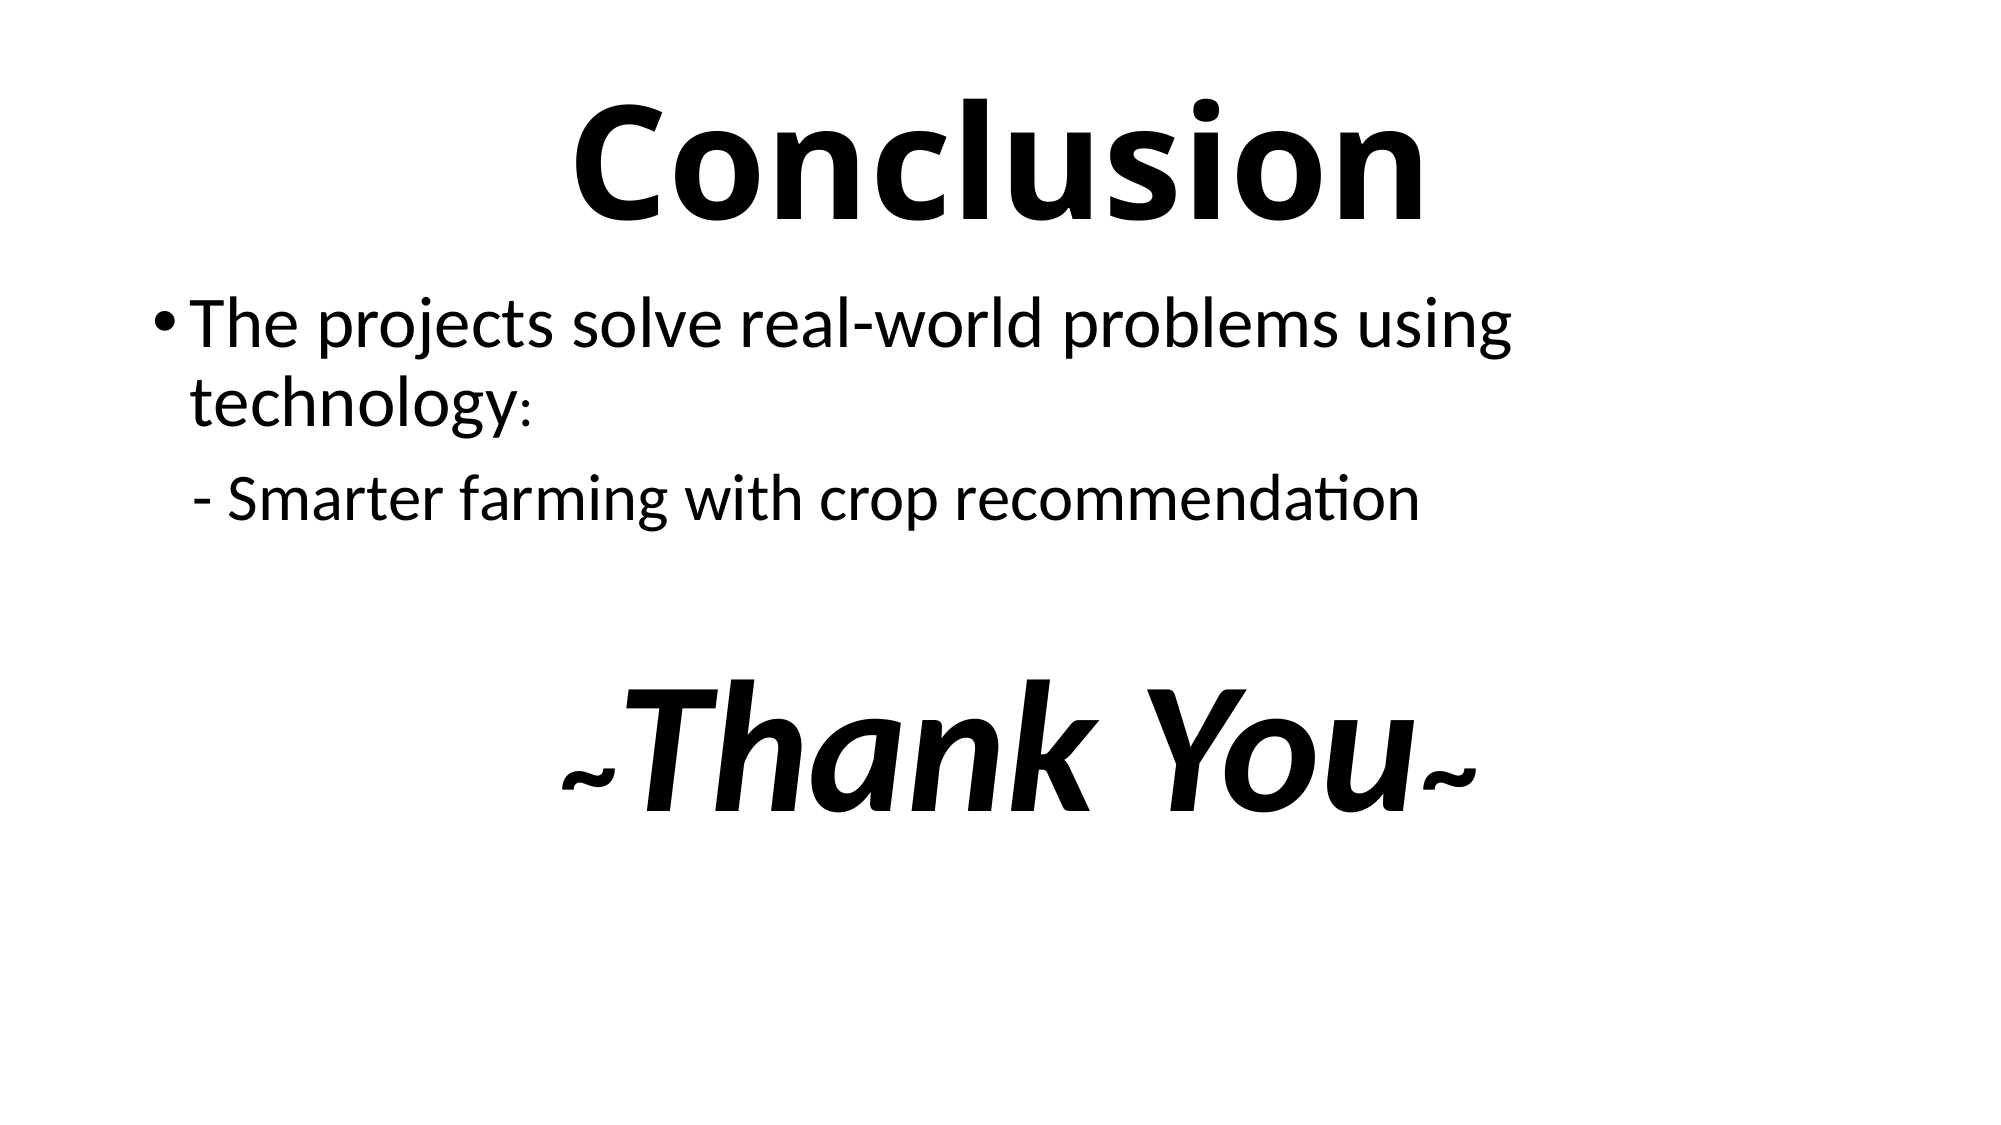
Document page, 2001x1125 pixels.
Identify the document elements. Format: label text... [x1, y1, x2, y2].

title Conclusion [137, 59, 1863, 277]
list The projects solve real-world problems using technology: - Smarter farming with crop recommendation [137, 277, 1863, 992]
text_box ~Thank You~ [258, 616, 1781, 857]
